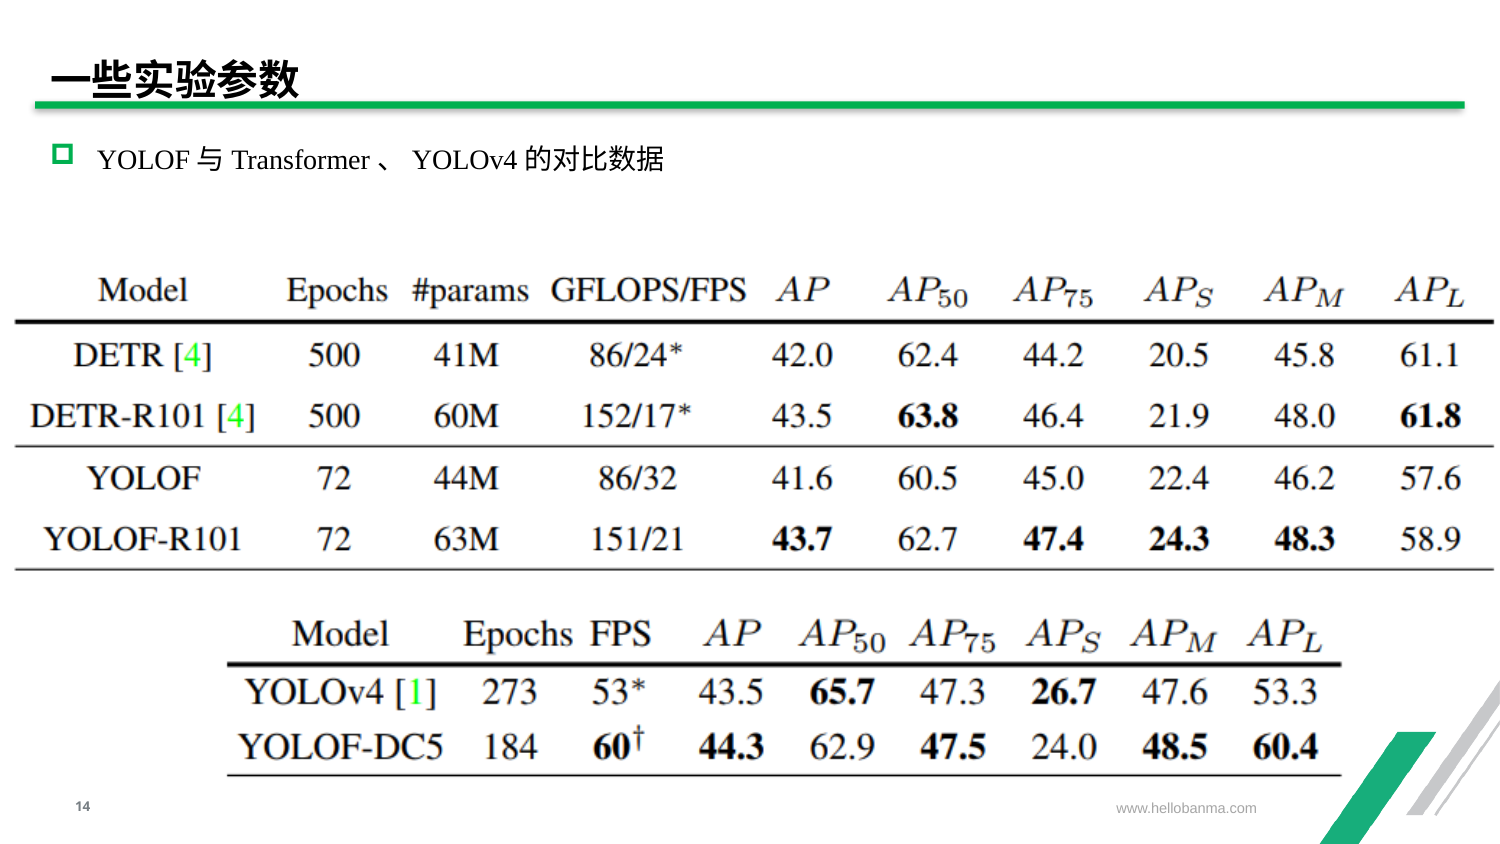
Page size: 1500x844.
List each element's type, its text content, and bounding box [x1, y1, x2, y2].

picture [0, 265, 1500, 578]
picture [217, 602, 1500, 844]
text_box YOLOF与Transformer、YOLOv4的对比数据 [35, 116, 1465, 183]
text_box 一些实验参数 [35, 11, 1465, 112]
